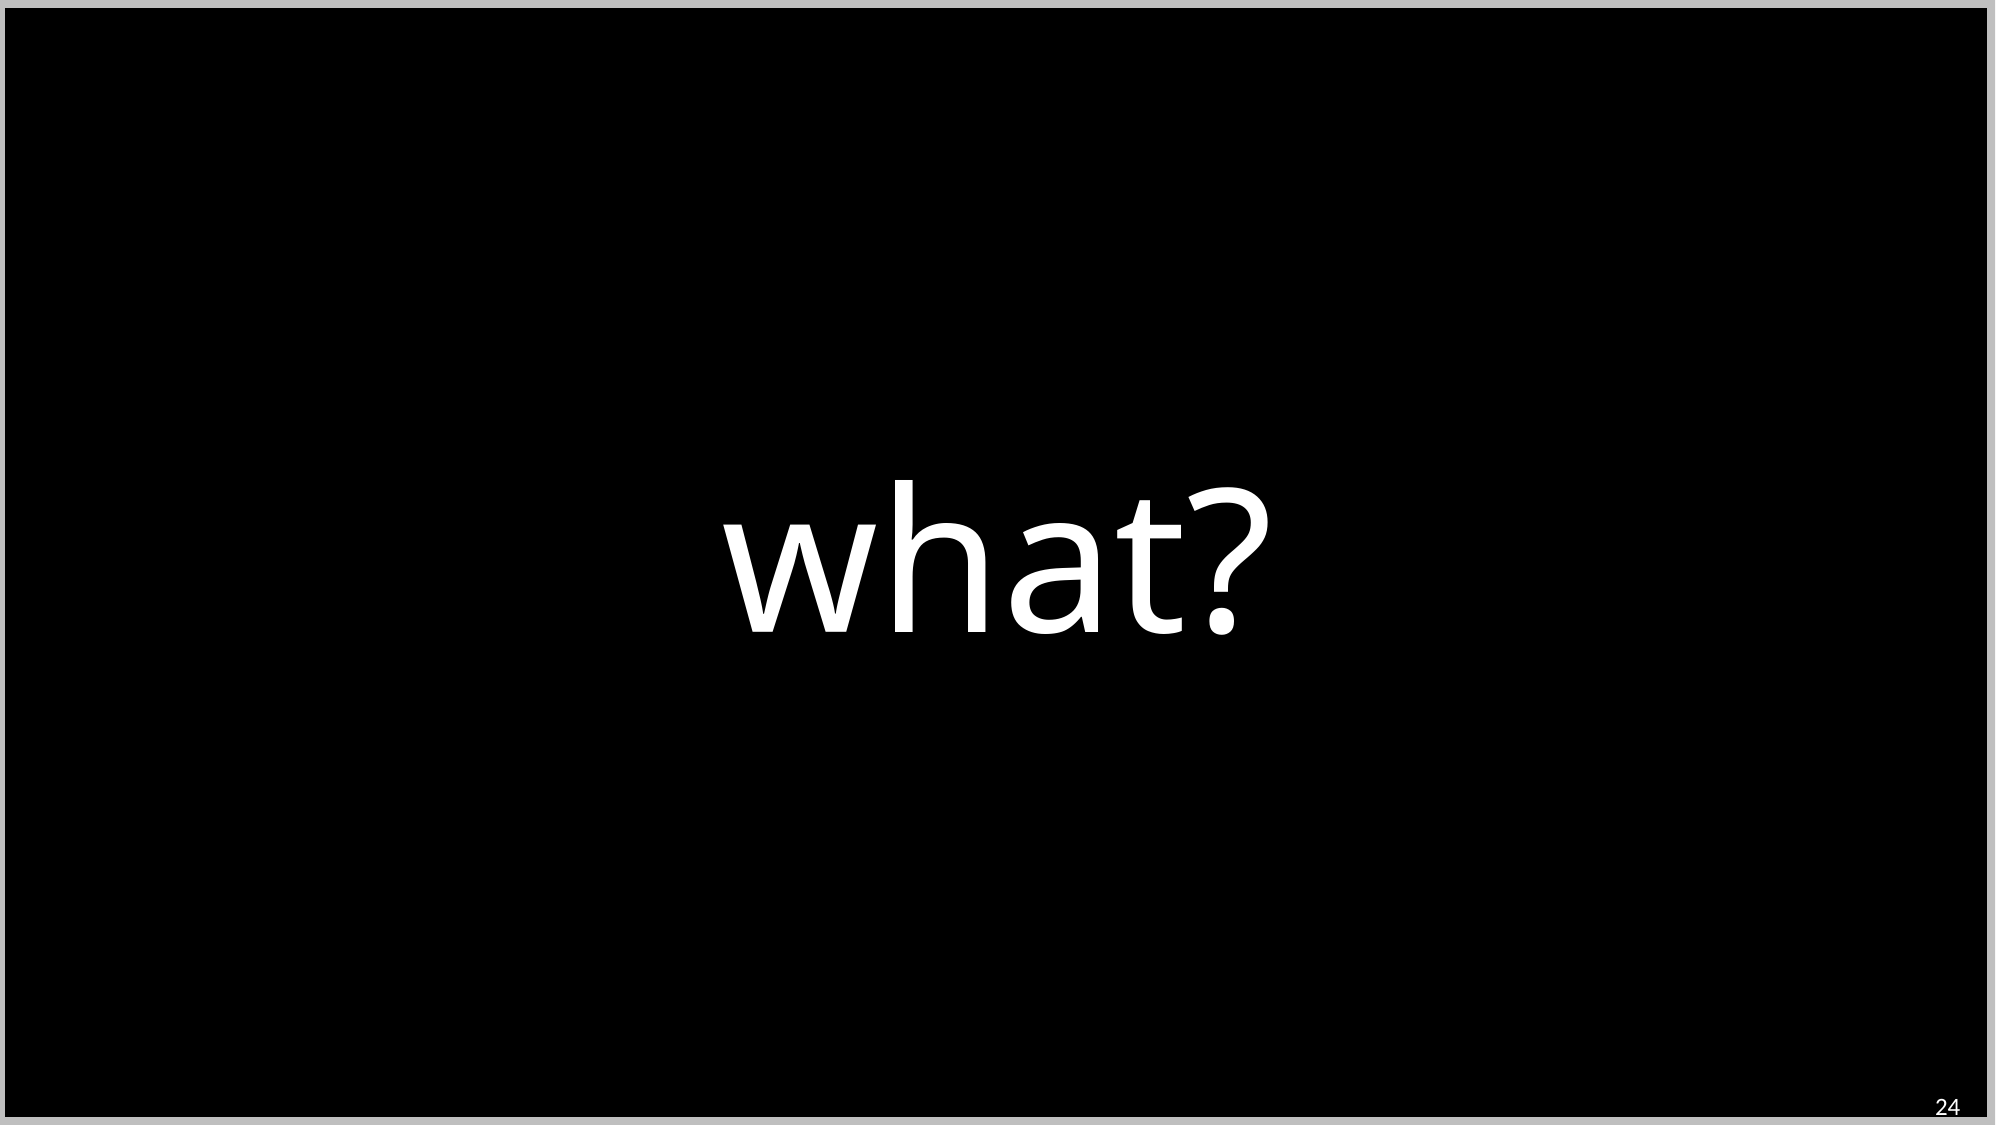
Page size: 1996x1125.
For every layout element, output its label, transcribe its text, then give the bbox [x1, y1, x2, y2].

slide_number 24 [1510, 1074, 1976, 1125]
text_box what? [0, 424, 1996, 680]
